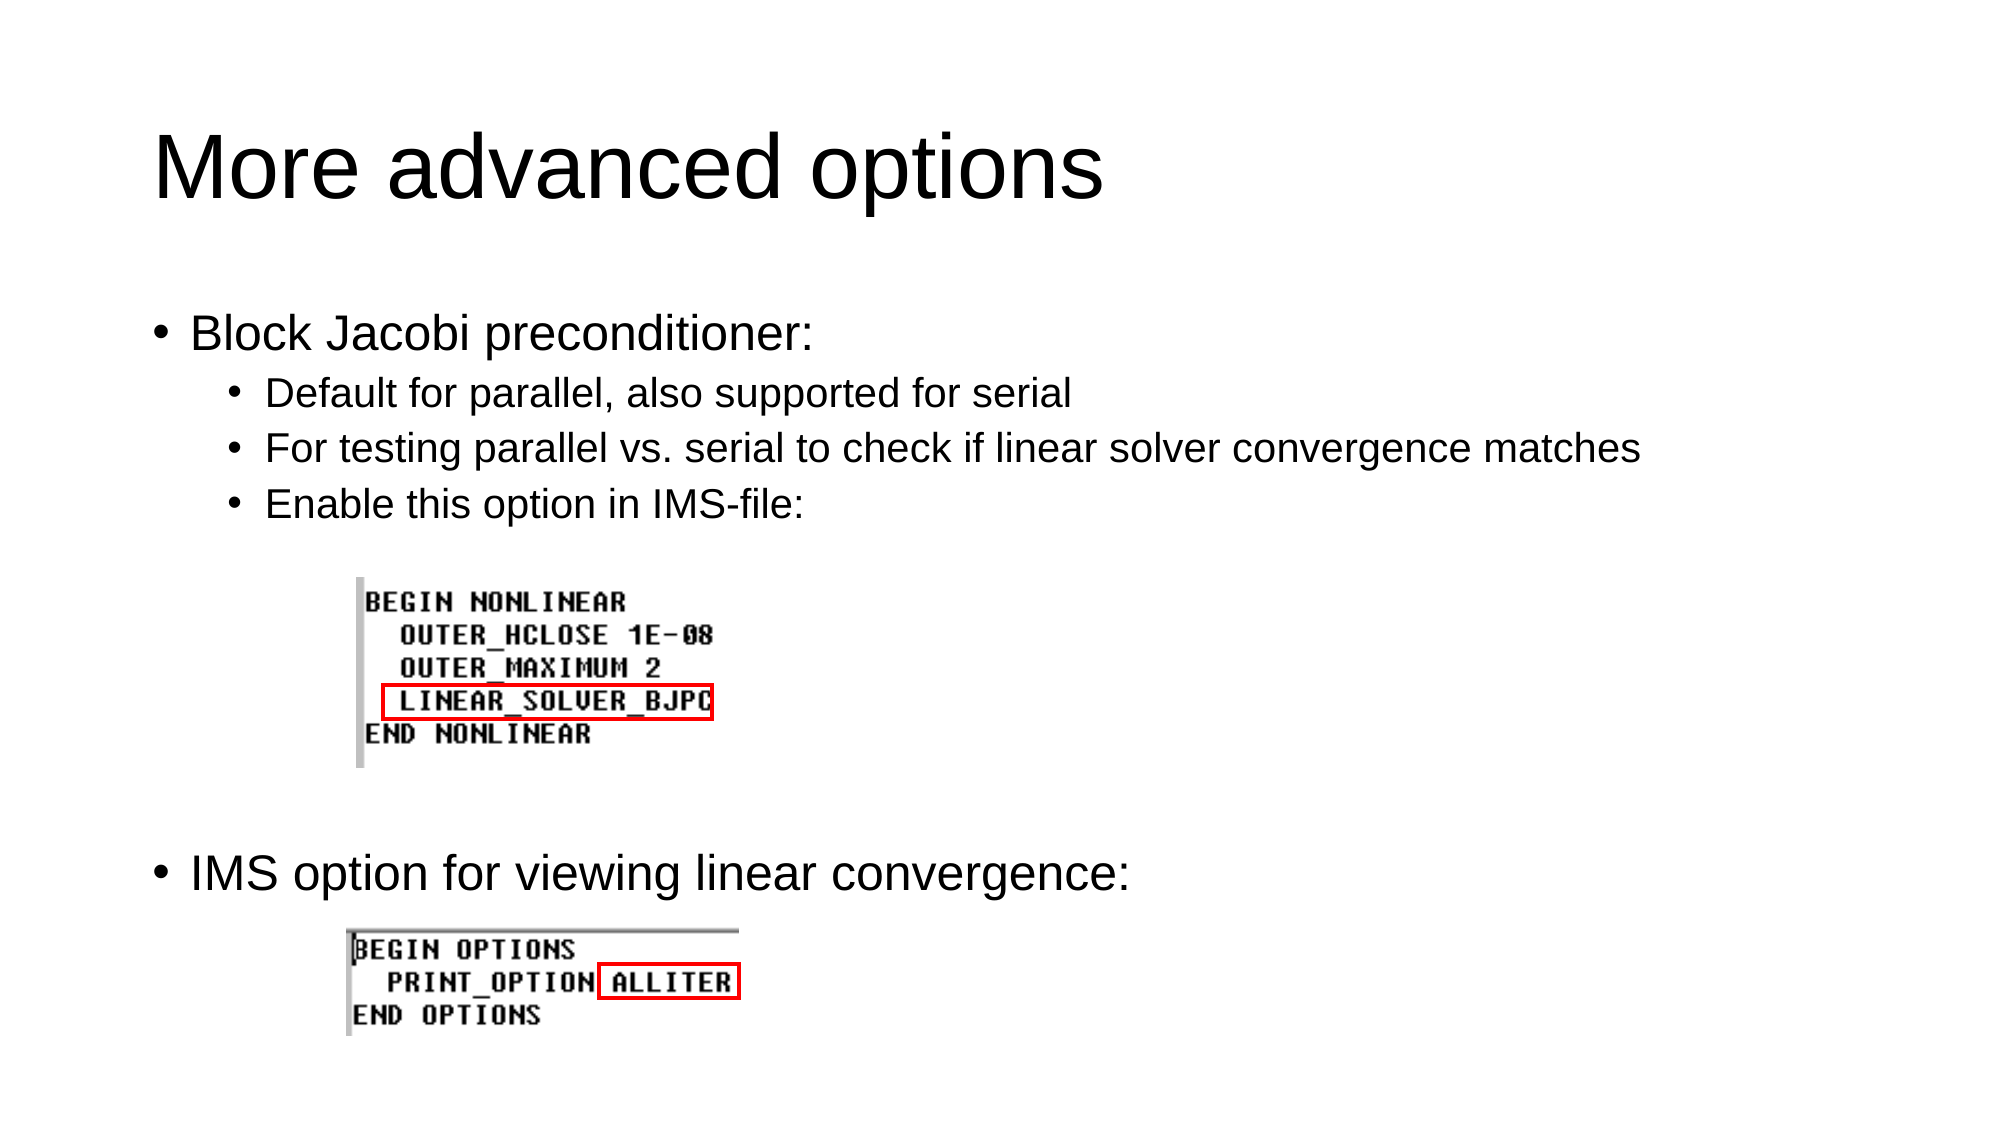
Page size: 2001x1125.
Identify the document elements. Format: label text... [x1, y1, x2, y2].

title More advanced options [137, 59, 1863, 278]
picture [356, 577, 739, 768]
list Block Jacobi preconditioner: Default for parallel, also supported for serial For testing parallel vs. serial to check if linear solver convergence matches Enable this option in IMS-file: IMS option for viewing linear convergence: [137, 299, 1863, 1014]
picture [346, 927, 739, 1036]
